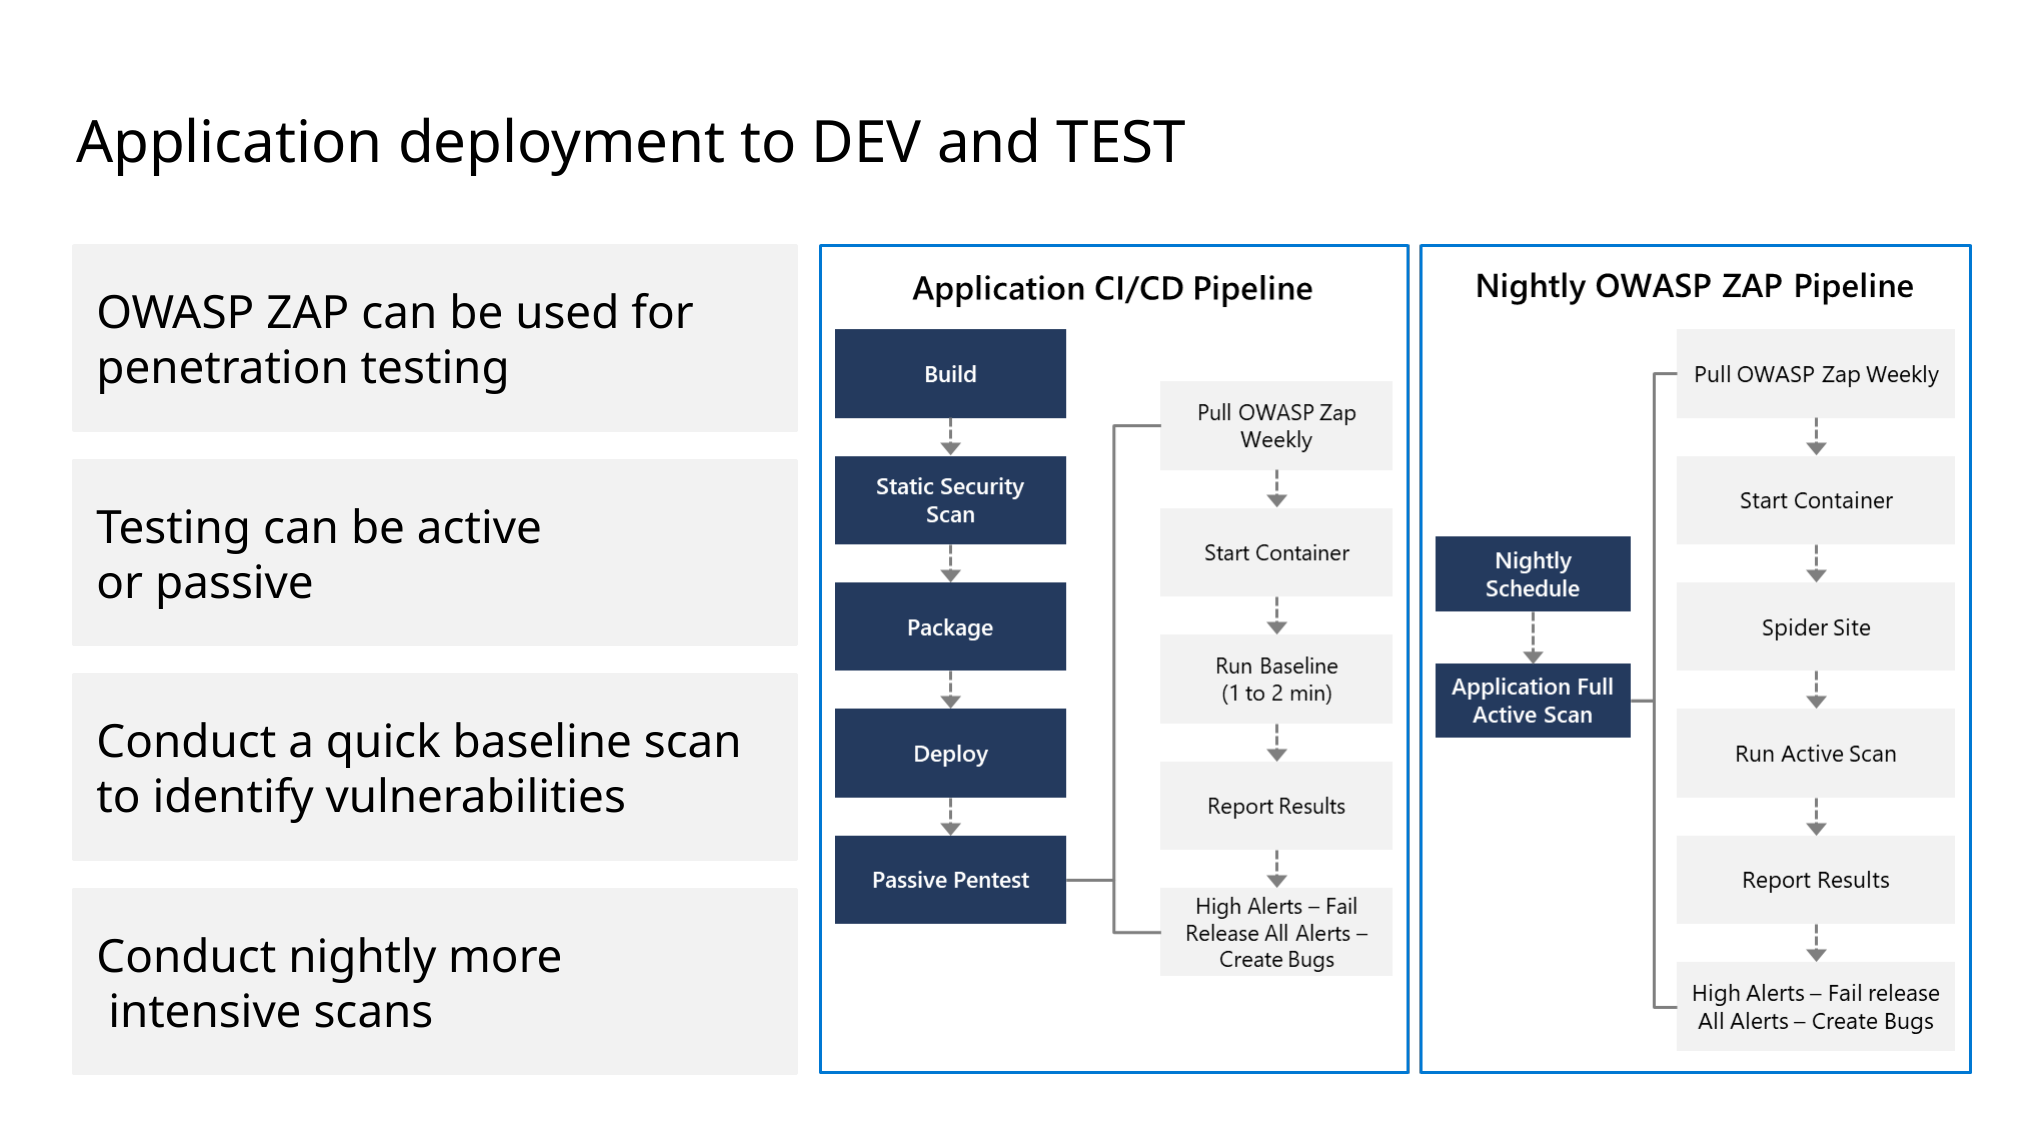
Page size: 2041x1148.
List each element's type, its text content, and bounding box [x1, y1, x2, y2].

text_box Conduct nightly more intensive scans [73, 889, 797, 1074]
text_box Testing can be active or passive [73, 460, 797, 645]
text_box Conduct a quick baseline scan to identify vulnerabilities [73, 674, 797, 860]
title Application deployment to DEV and TEST [76, 103, 1969, 175]
picture [819, 244, 1972, 1074]
text_box OWASP ZAP can be used for penetration testing [73, 245, 797, 430]
